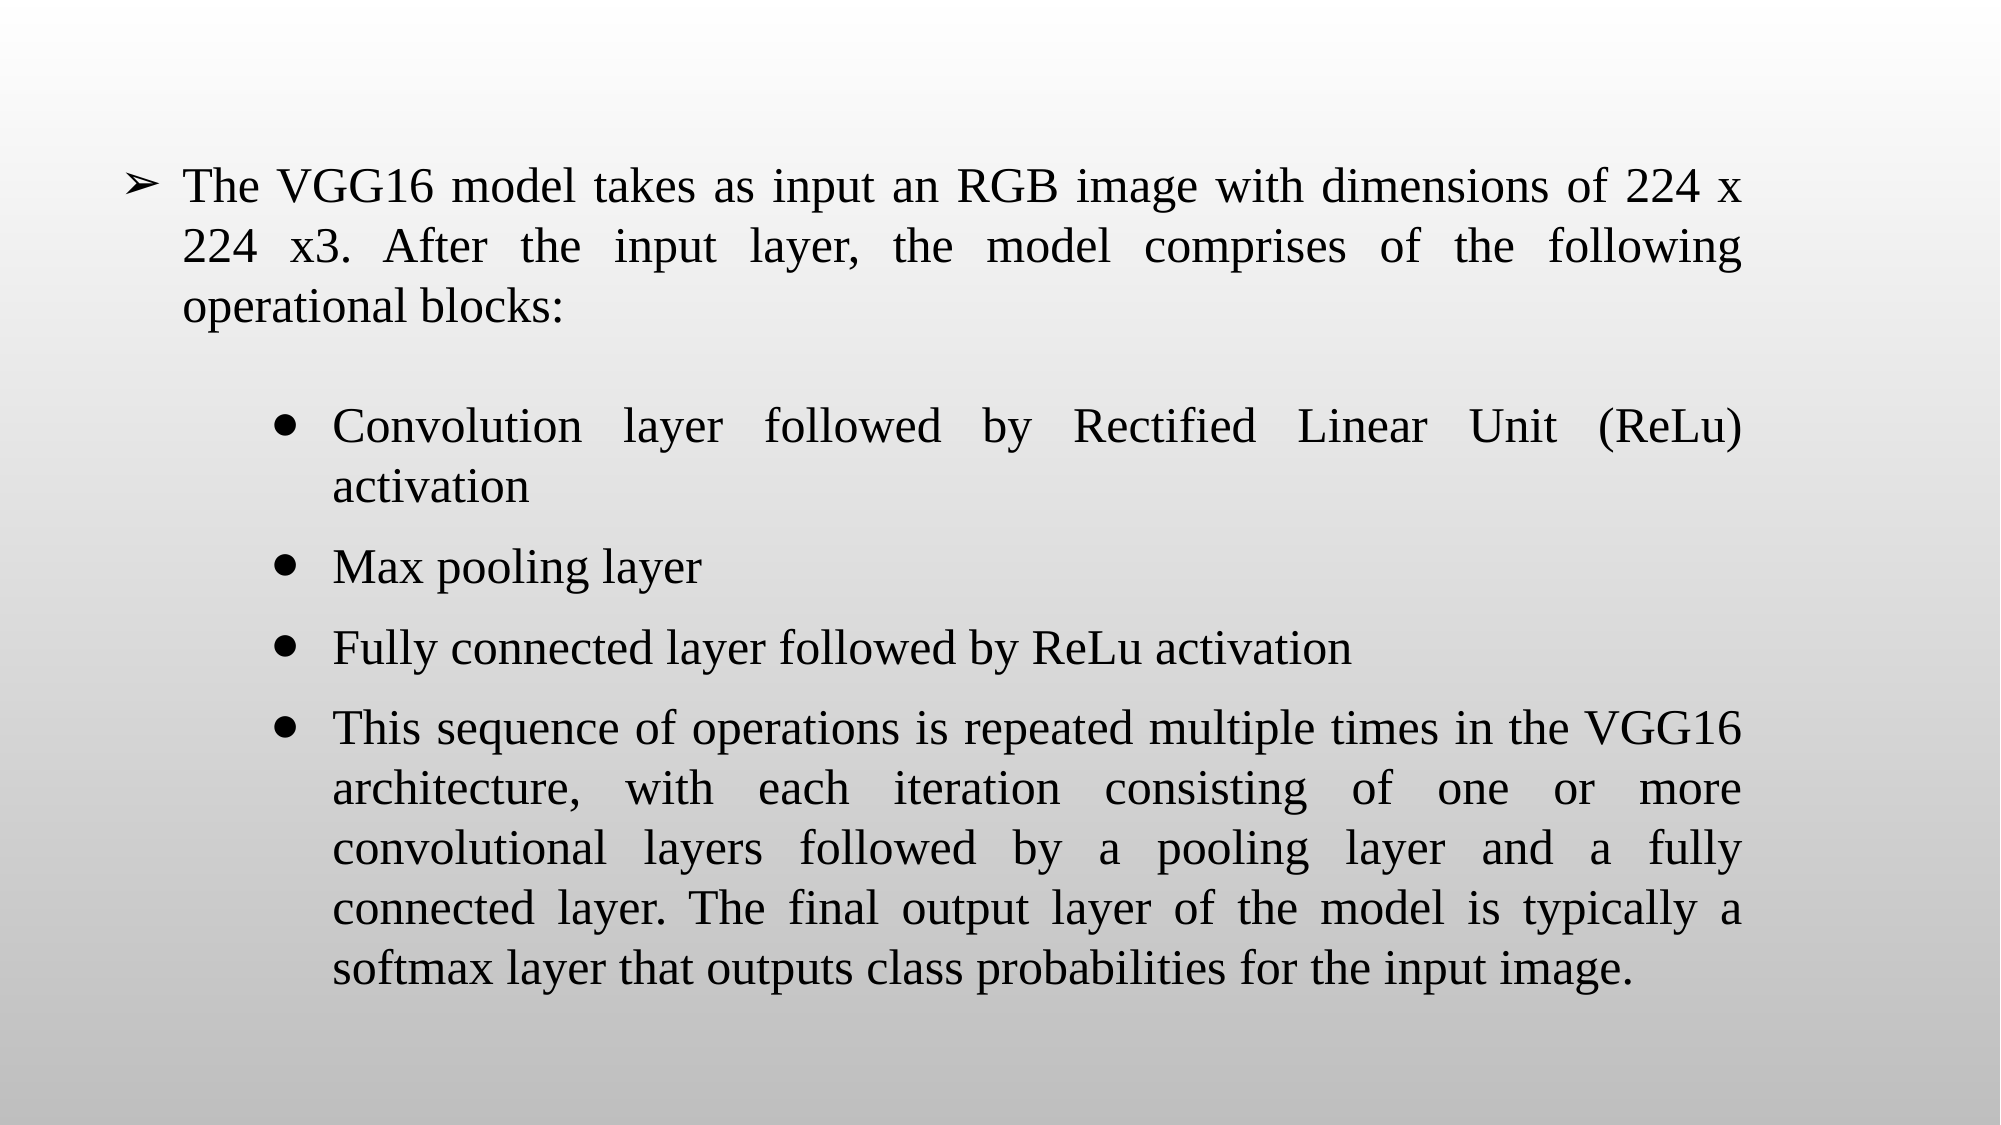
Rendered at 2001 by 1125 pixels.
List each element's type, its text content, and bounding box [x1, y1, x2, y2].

list The VGG16 model takes as input an RGB image with dimensions of 224 x 224 x3. After the input layer, the model comprises of the following operational blocks: Convolution layer followed by Rectified Linear Unit (ReLu) activation Max pooling layer Fully connected layer followed by ReLu activation This sequence of operations is repeated multiple times in the VGG16 architecture, with each iteration consisting of one or more convolutional layers followed by a pooling layer and a fully connected layer. The final output layer of the model is typically a softmax layer that outputs class probabilities for the input image. [99, 144, 1751, 1055]
